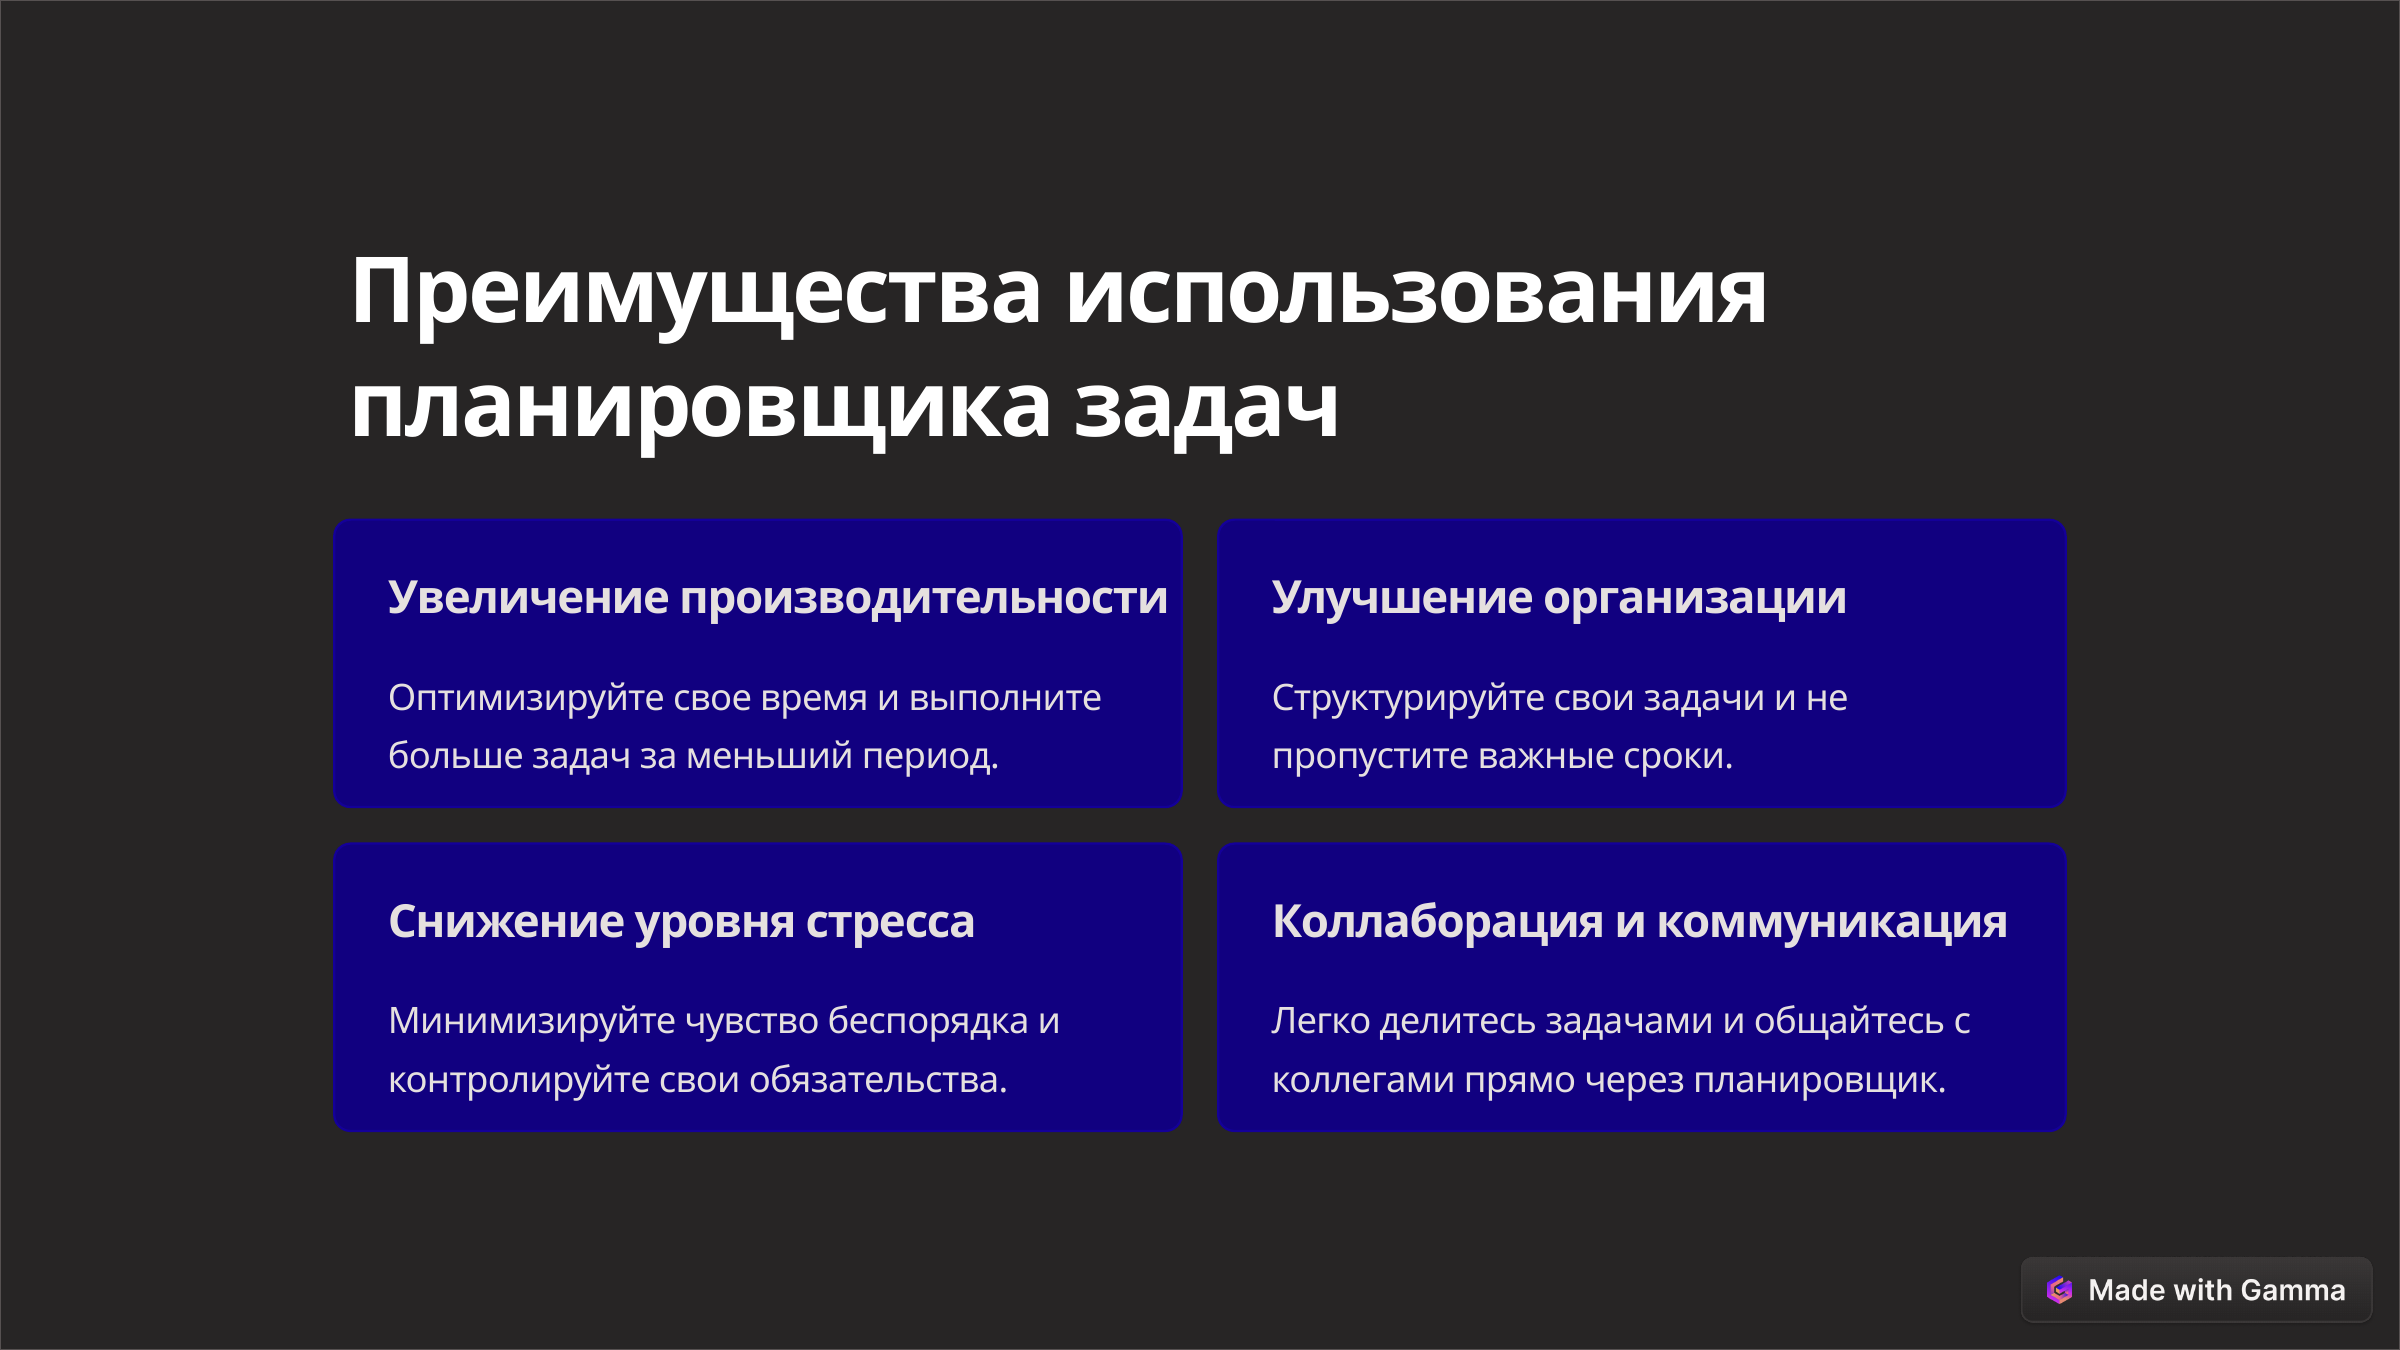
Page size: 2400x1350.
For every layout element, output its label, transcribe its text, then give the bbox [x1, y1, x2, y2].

text_box Оптимизируйте свое время и выполните больше задач за меньший период. [373, 651, 1144, 769]
text_box Увеличение производительности [373, 558, 1101, 616]
text_box [334, 519, 1182, 808]
text_box Снижение уровня стресса [373, 882, 947, 940]
text_box [1218, 843, 2066, 1132]
text_box Преимущества использования планировщика задач [334, 218, 2066, 447]
picture [2008, 1244, 2385, 1335]
text_box [0, 0, 2400, 1350]
text_box Легко делитесь задачами и общайтесь с коллегами прямо через планировщик. [1256, 975, 2027, 1093]
text_box [334, 843, 1182, 1132]
text_box [1218, 519, 2066, 808]
text_box Улучшение организации [1256, 558, 1786, 616]
text_box Коллаборация и коммуникация [1256, 882, 1944, 940]
text_box Минимизируйте чувство беспорядка и контролируйте свои обязательства. [373, 975, 1144, 1093]
text_box Структурируйте свои задачи и не пропустите важные сроки. [1256, 651, 2027, 769]
